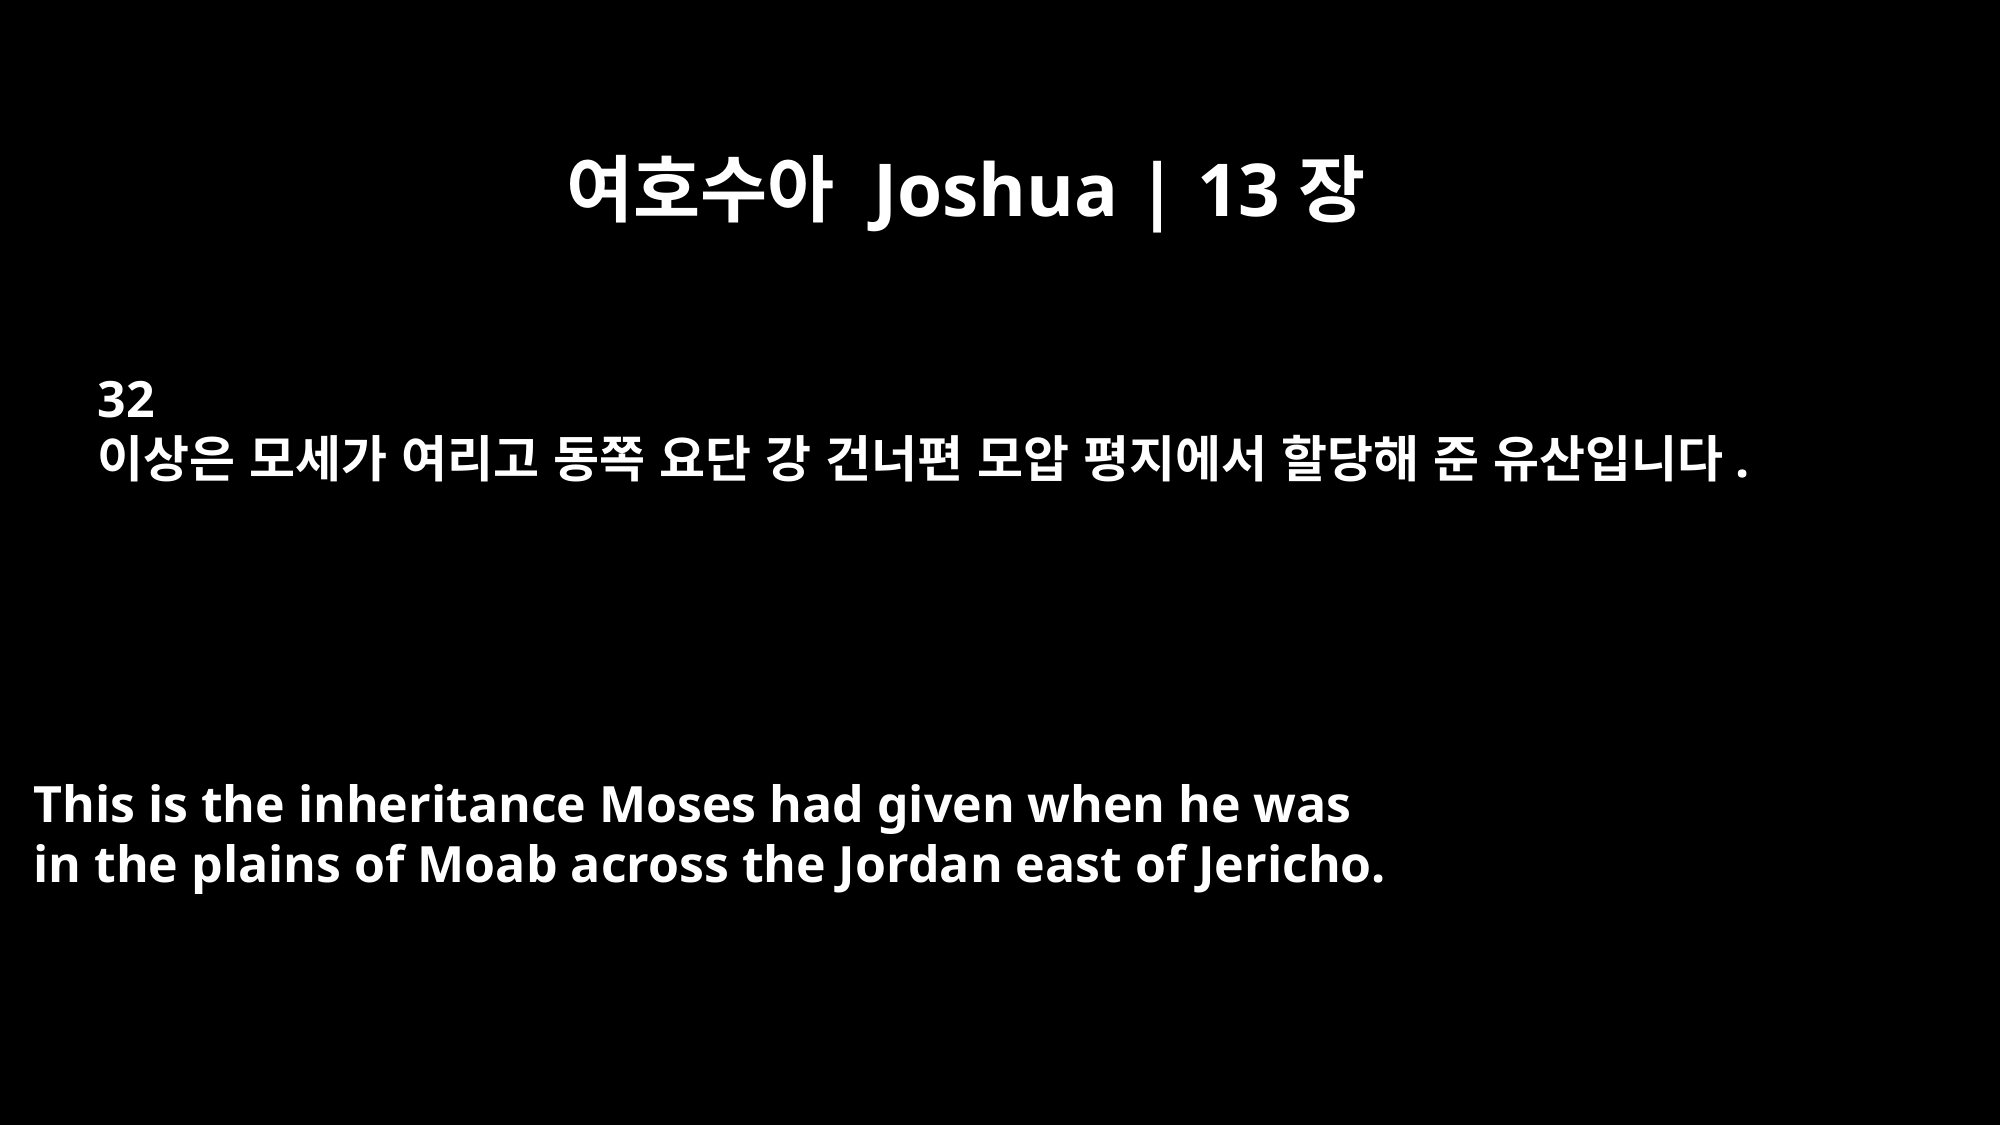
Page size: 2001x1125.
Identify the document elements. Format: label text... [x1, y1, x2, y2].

text_box 32 이상은 모세가 여리고 동쪽 요단 강 건너편 모압 평지에서 할당해 준 유산입니다. [83, 359, 1766, 495]
text_box 여호수아 Joshua | 13장 [551, 136, 1381, 239]
text_box This is the inheritance Moses had given when he was in the plains of Moab across the Jordan east of Jericho. [18, 764, 1402, 900]
